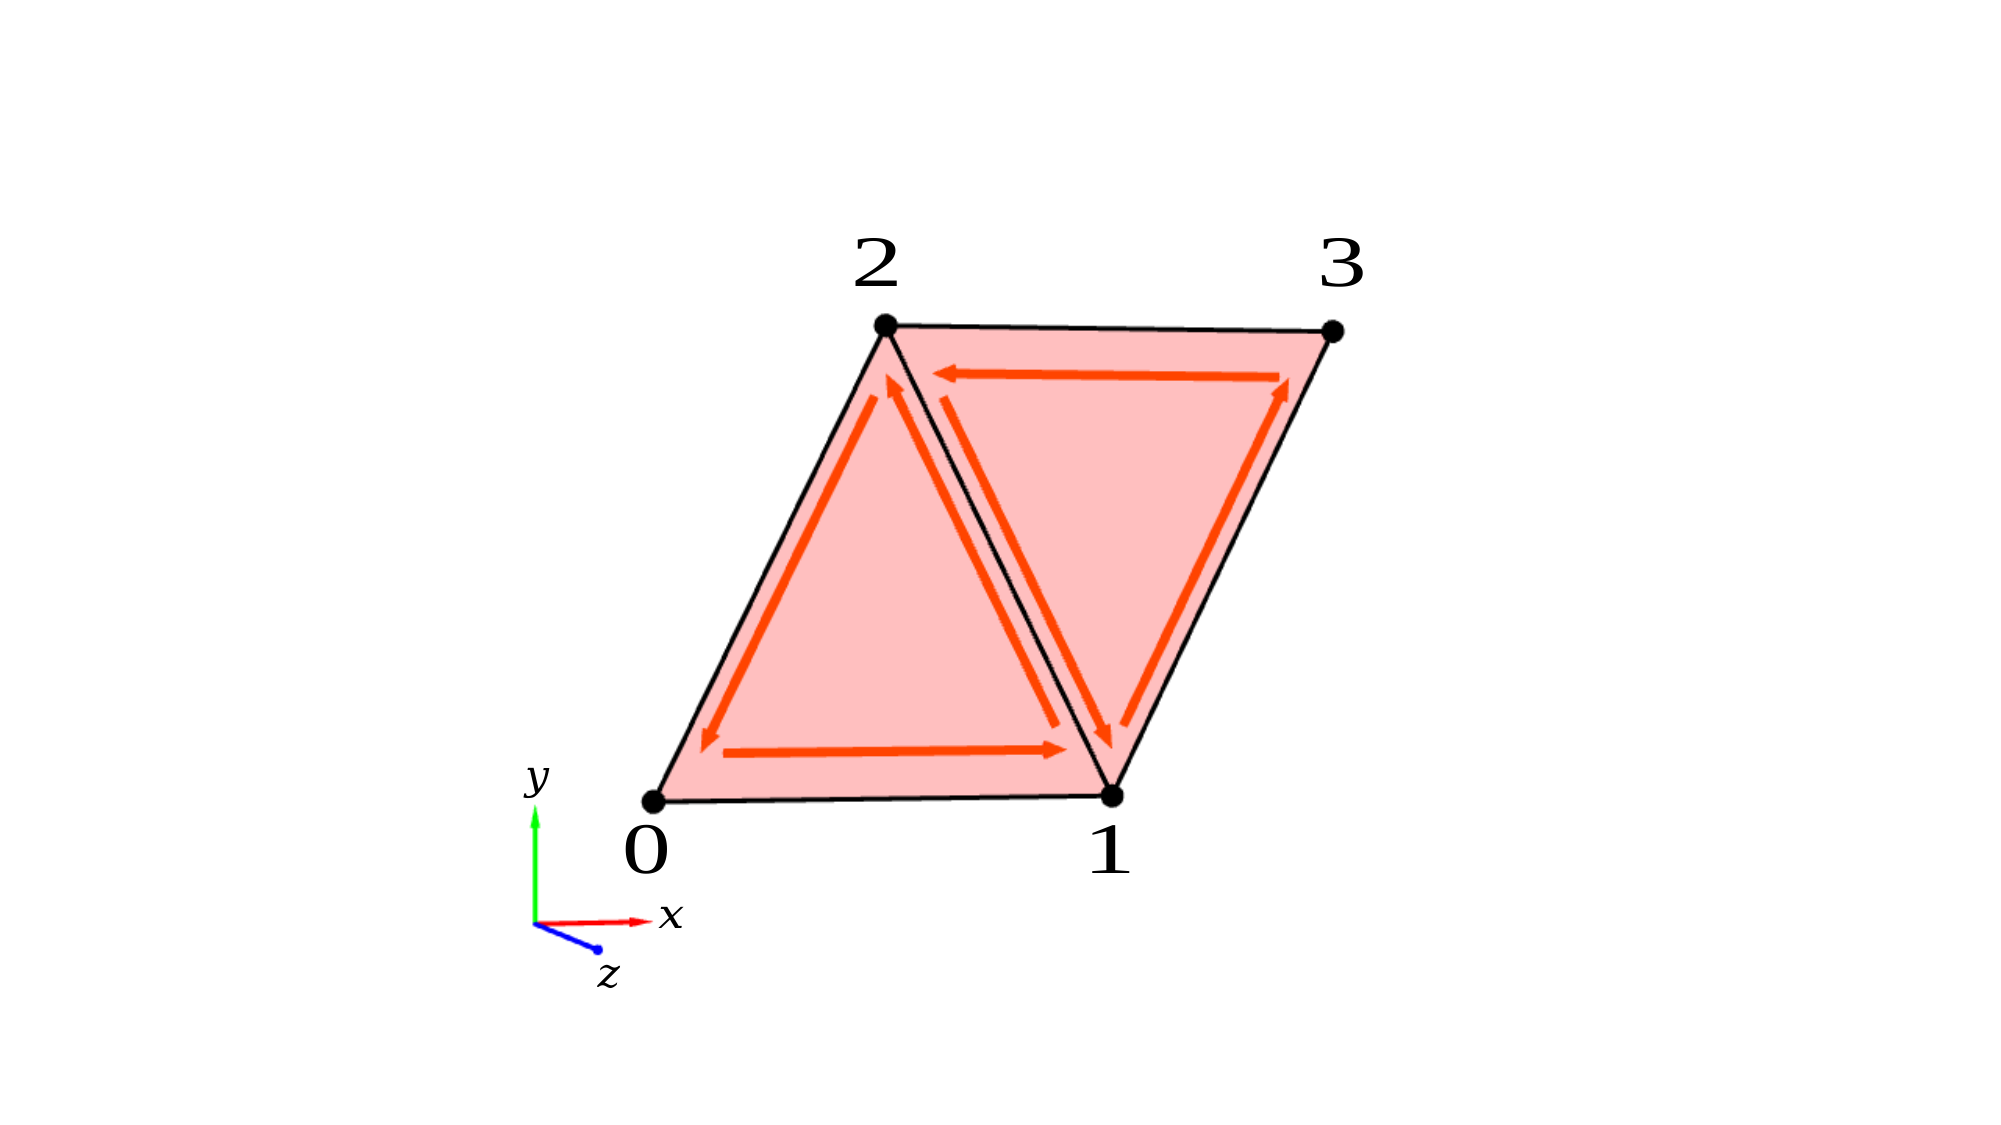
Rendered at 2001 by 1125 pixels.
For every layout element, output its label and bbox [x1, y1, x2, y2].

picture [374, 93, 1625, 1032]
